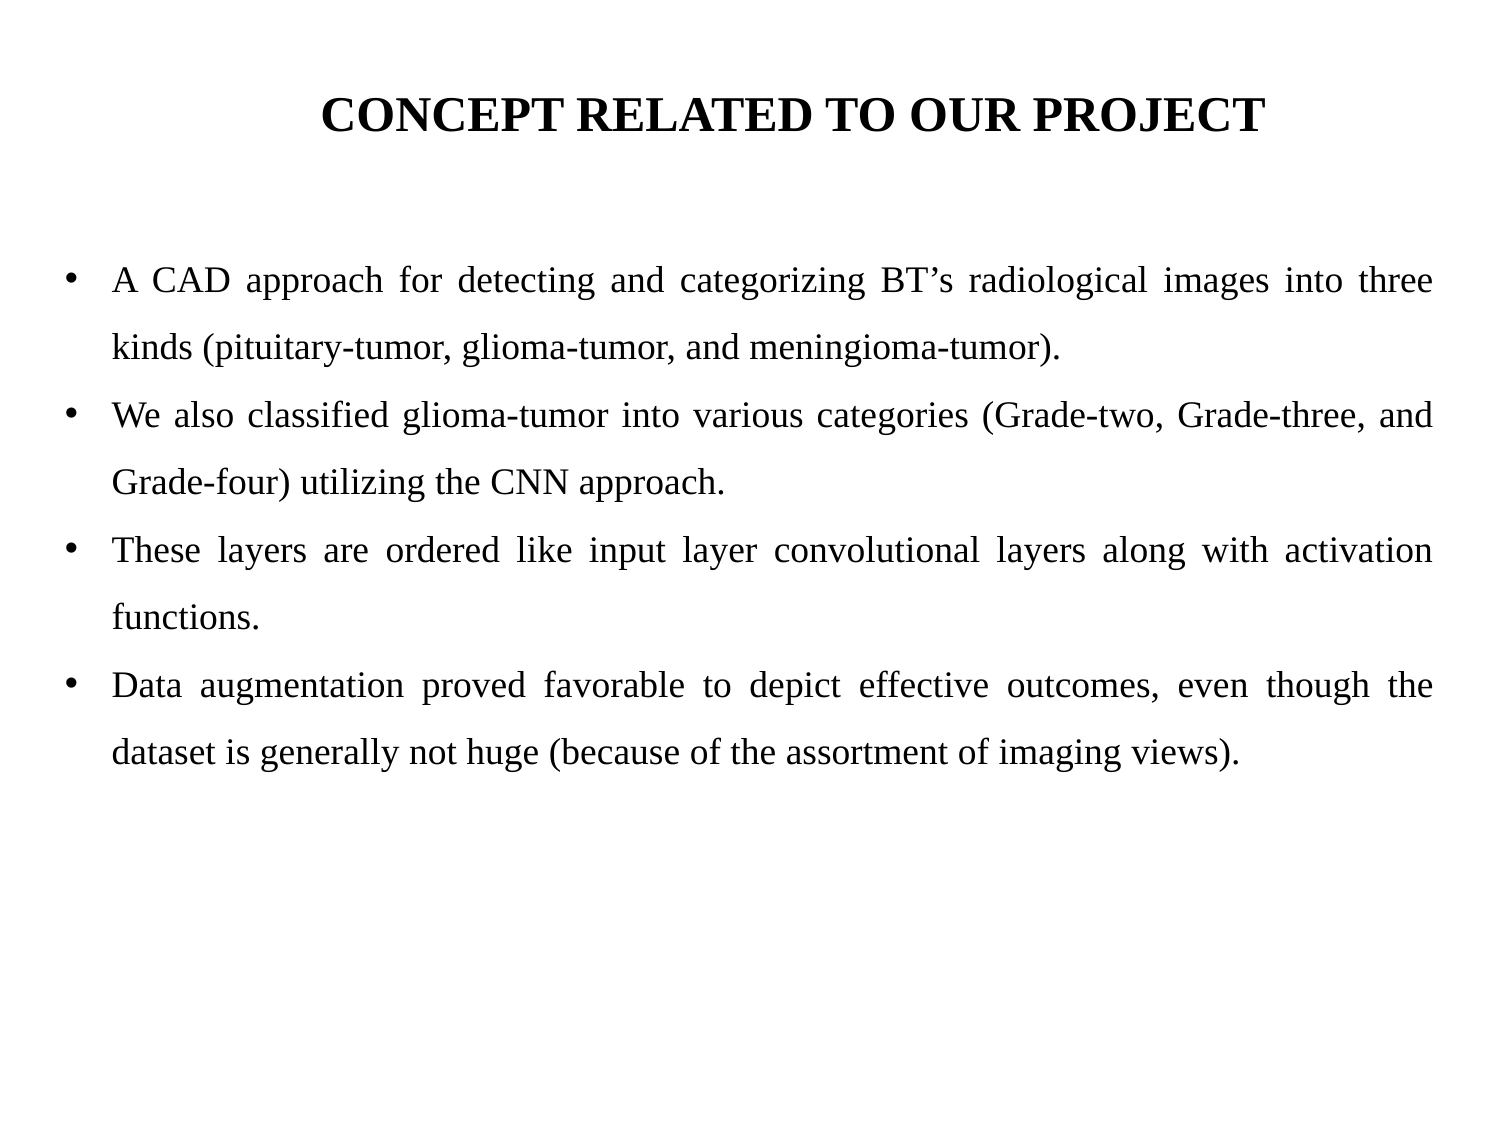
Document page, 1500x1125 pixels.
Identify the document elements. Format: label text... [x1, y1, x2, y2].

text_box CONCEPT RELATED TO OUR PROJECT [305, 74, 1281, 149]
text_box A CAD approach for detecting and categorizing BT’s radiological images into three kinds (pituitary-tumor, glioma-tumor, and meningioma-tumor). We also classified glioma-tumor into various categories (Grade-two, Grade-three, and Grade-four) utilizing the CNN approach. These layers are ordered like input layer convolutional layers along with activation functions. Data augmentation proved favorable to depict effective outcomes, even though the dataset is generally not huge (because of the assortment of imaging views). [50, 224, 1450, 780]
